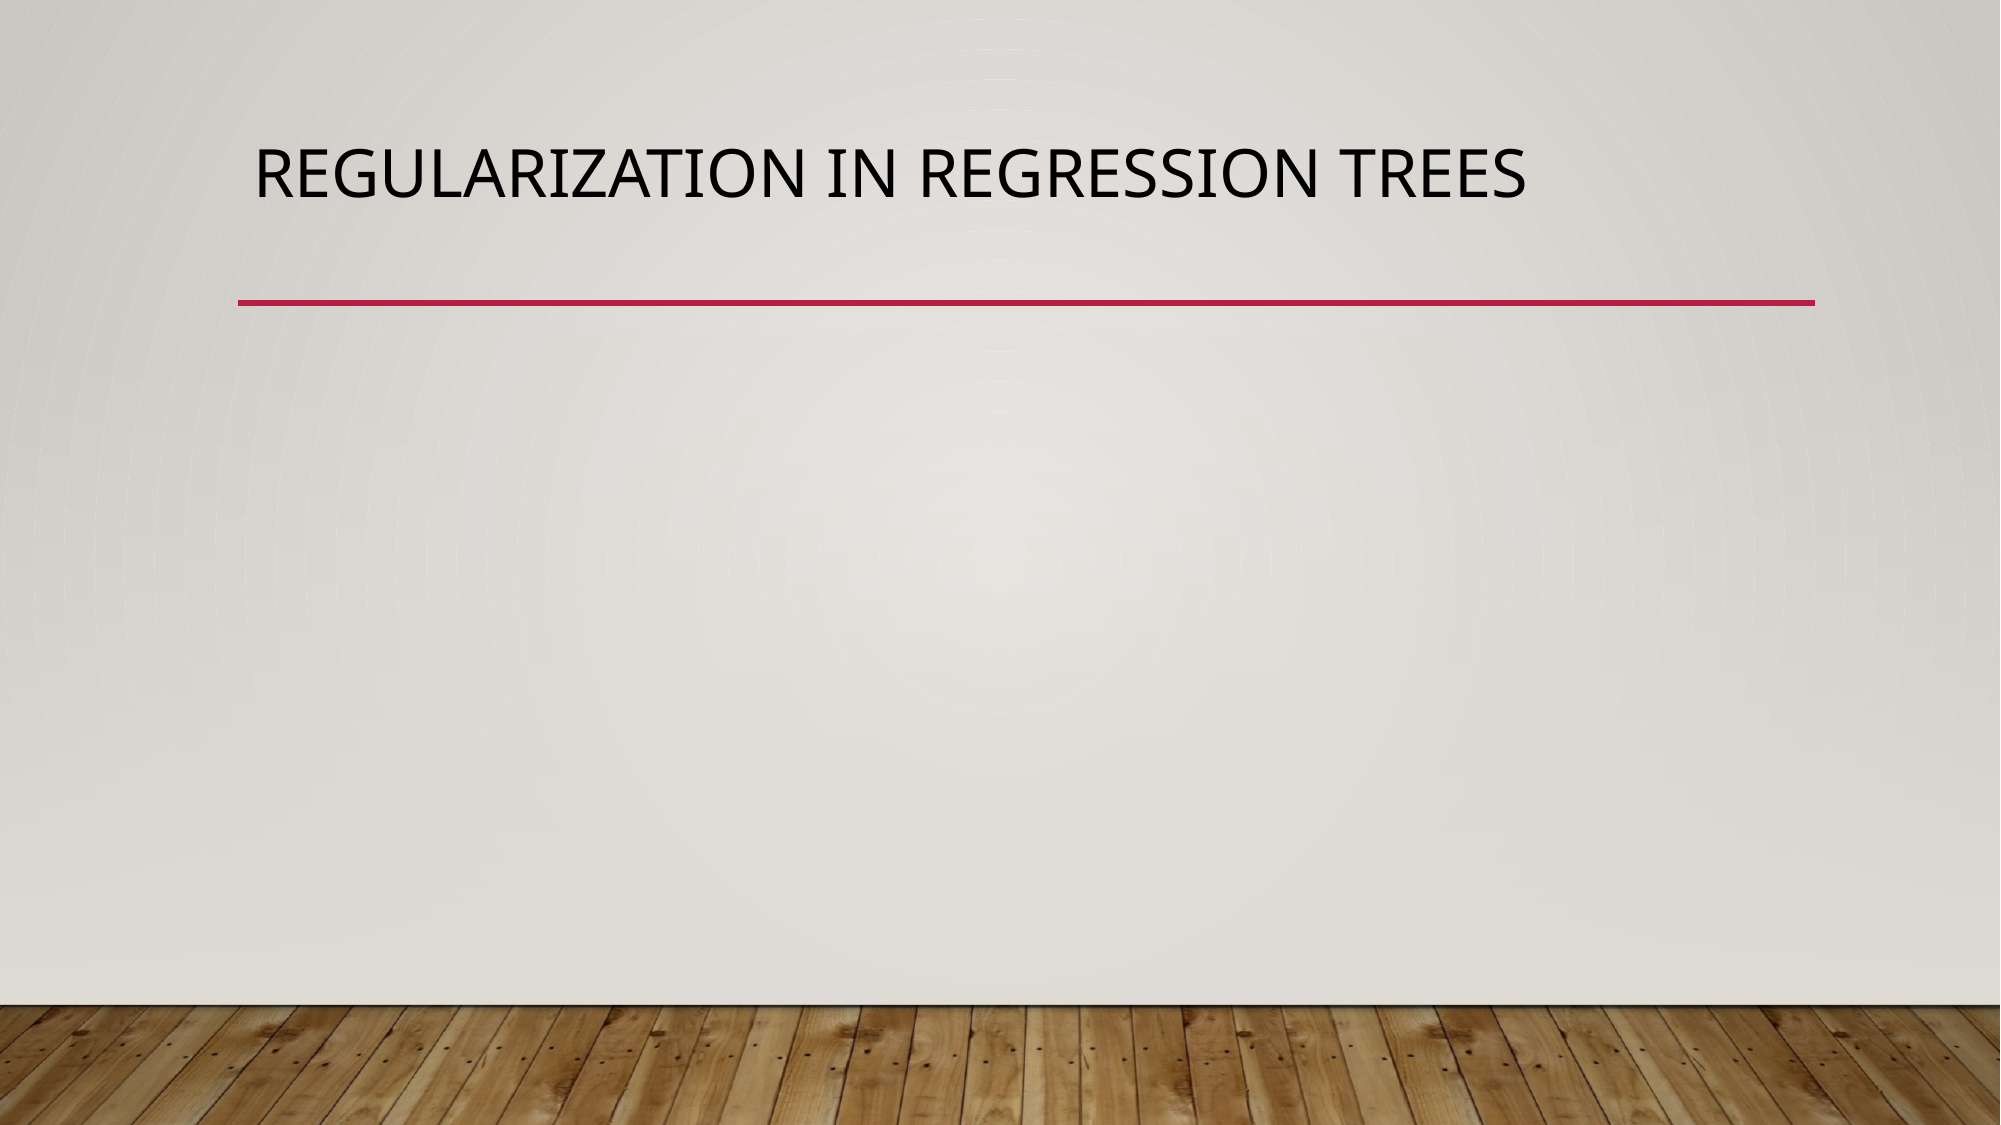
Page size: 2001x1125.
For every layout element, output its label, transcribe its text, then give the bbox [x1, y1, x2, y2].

picture [0, 1005, 2000, 1125]
title Regularization in Regression Trees [238, 131, 1814, 305]
